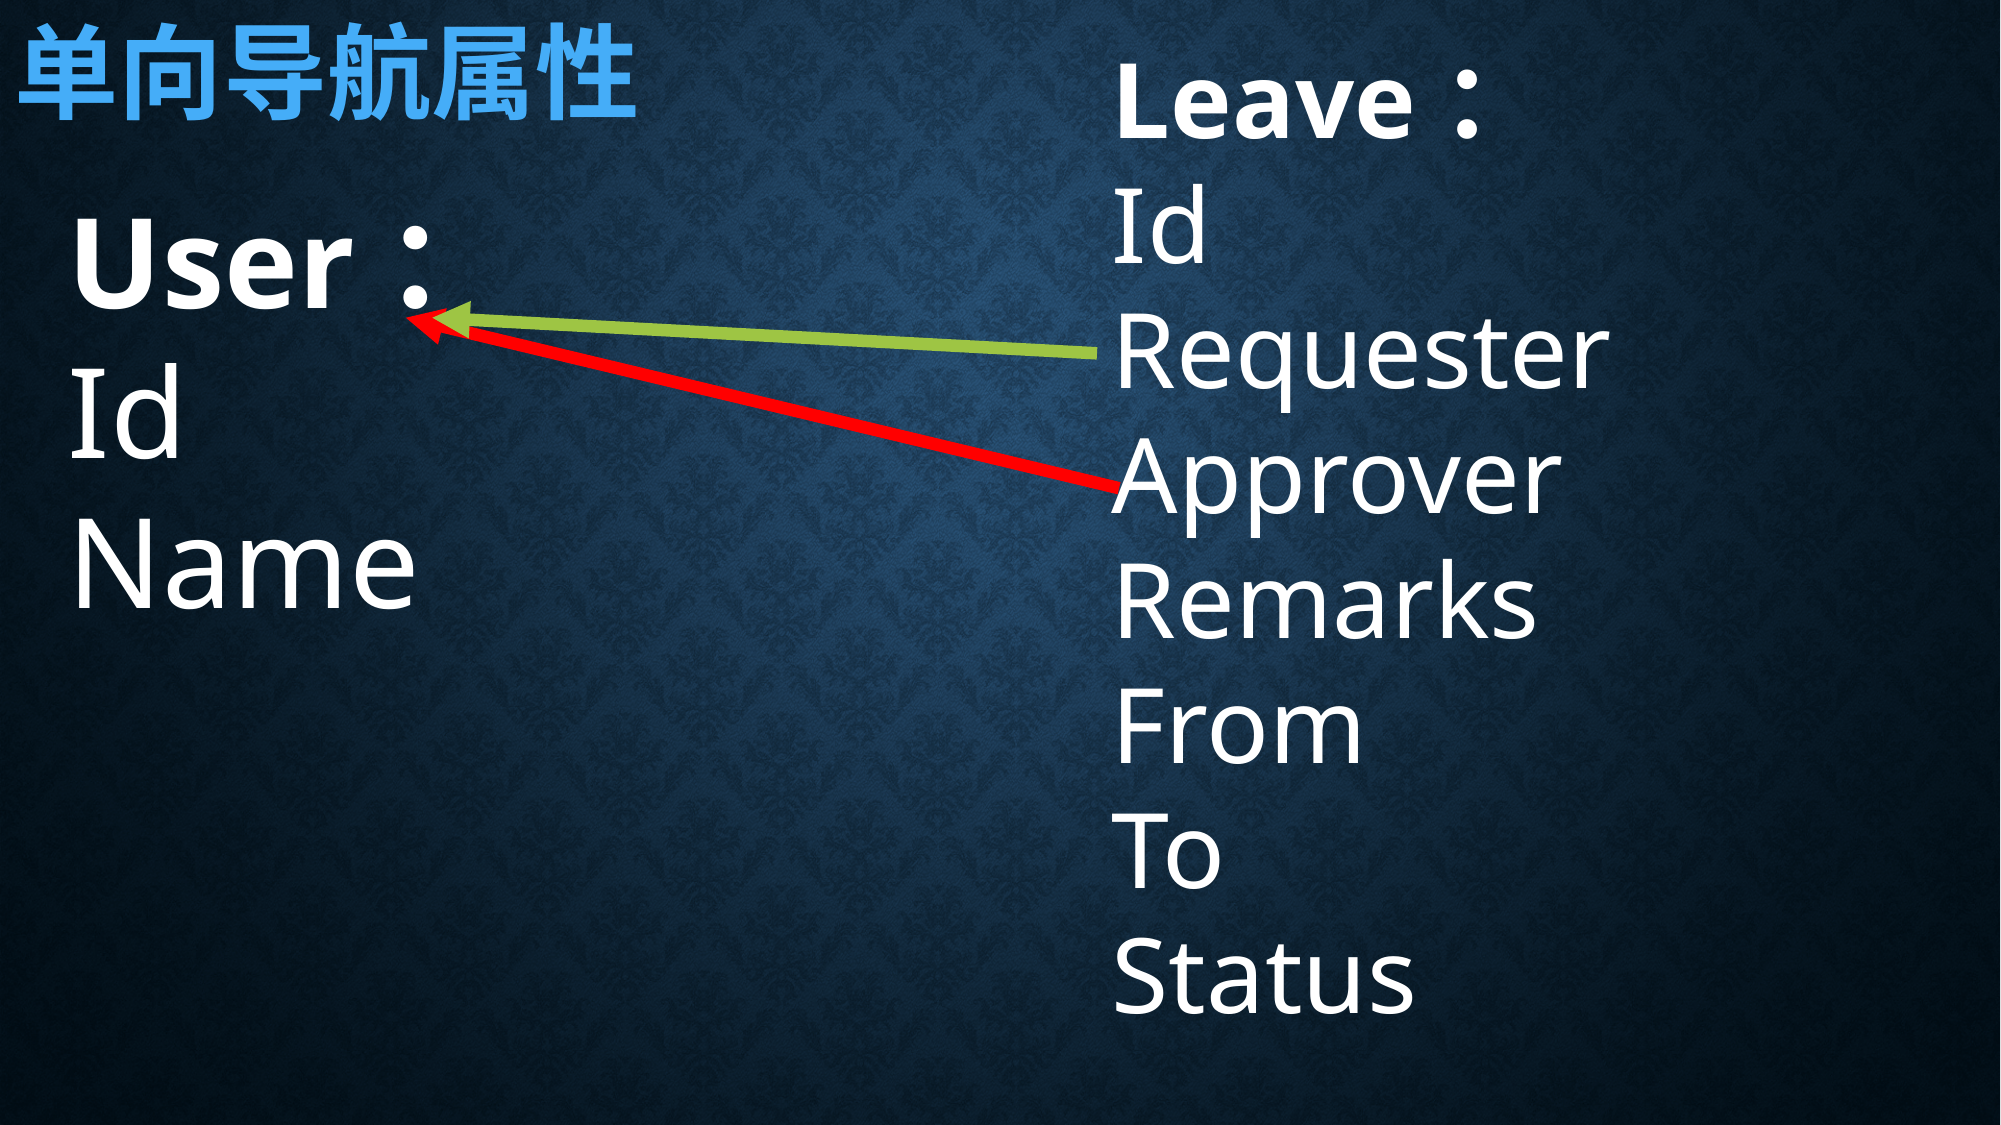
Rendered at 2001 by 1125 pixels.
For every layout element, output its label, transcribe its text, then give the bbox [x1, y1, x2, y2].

text_box Leave： Id Requester Approver Remarks From To Status [1097, 27, 1956, 1042]
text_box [405, 317, 1120, 489]
text_box User： Id Name [52, 176, 959, 641]
text_box 单向导航属性 [0, 0, 959, 140]
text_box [431, 317, 1098, 354]
